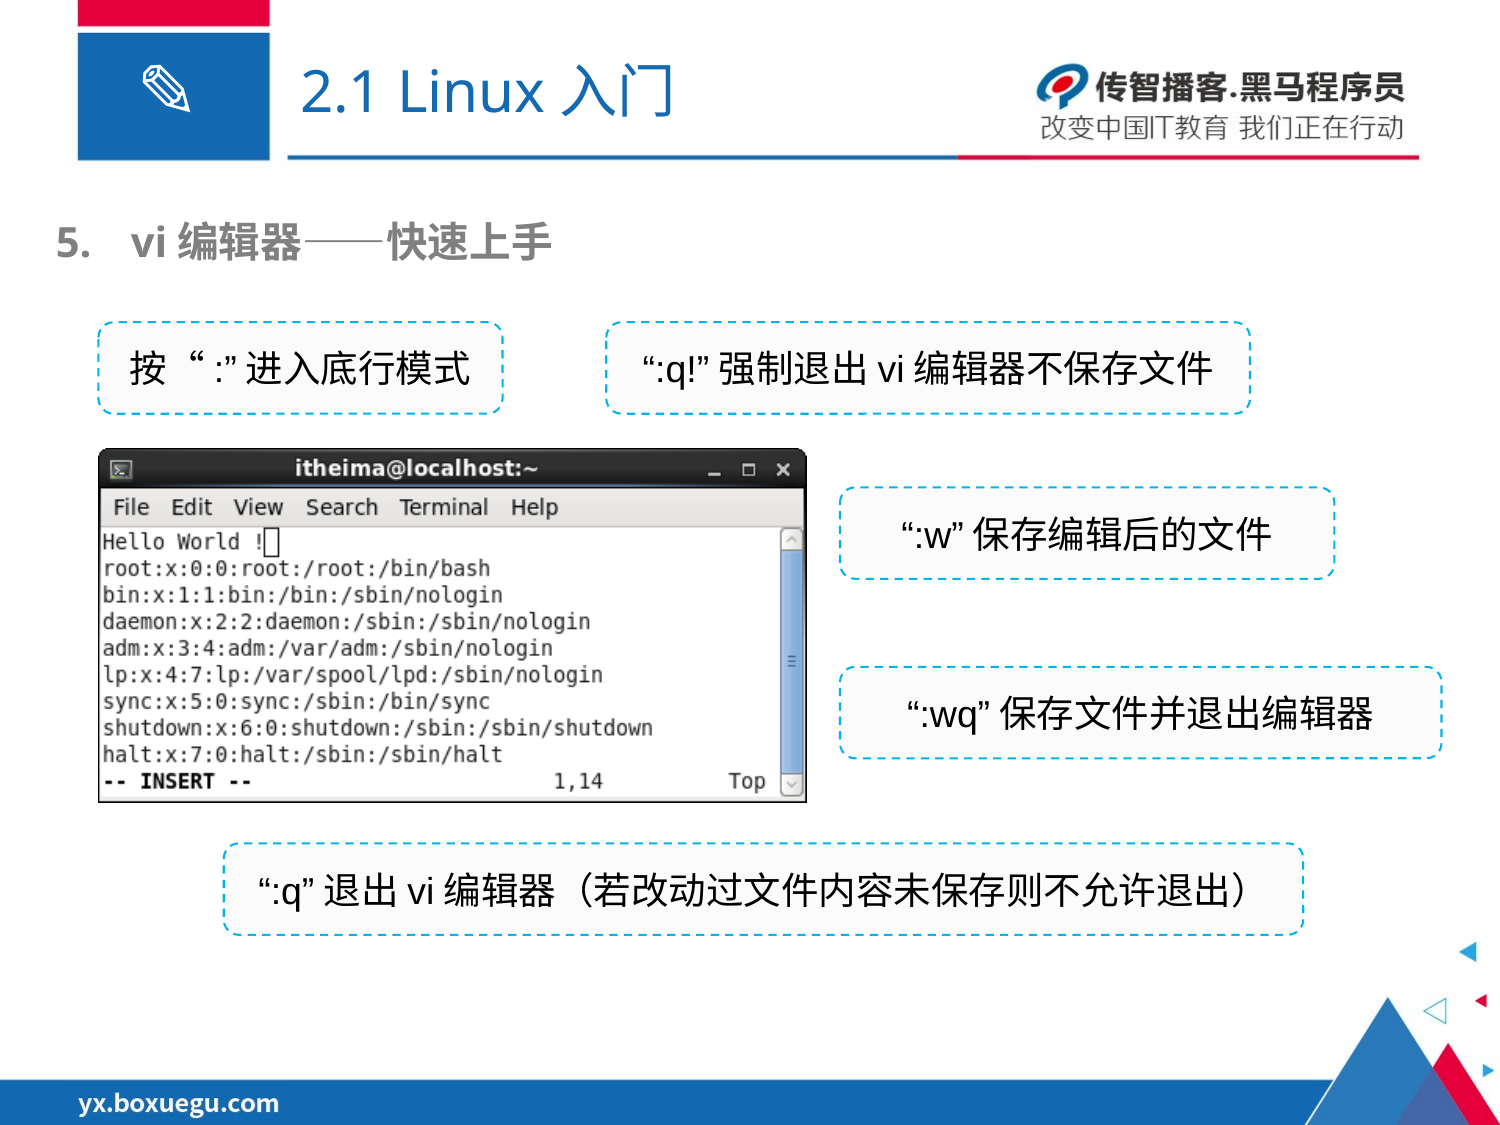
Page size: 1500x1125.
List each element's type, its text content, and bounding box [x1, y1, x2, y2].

picture [0, 0, 1500, 1125]
text_box 按“:”进入底行模式 [96, 320, 505, 416]
text_box “:w”保存编辑后的文件 [837, 485, 1337, 581]
text_box vi编辑器——快速上手 [41, 208, 1424, 274]
text_box “:wq”保存文件并退出编辑器 [837, 664, 1444, 761]
title 2.1 Linux入门 [285, 25, 1137, 153]
text_box “:q”退出vi编辑器（若改动过文件内容未保存则不允许退出） [221, 841, 1306, 937]
text_box “:q!”强制退出vi编辑器不保存文件 [604, 320, 1253, 416]
